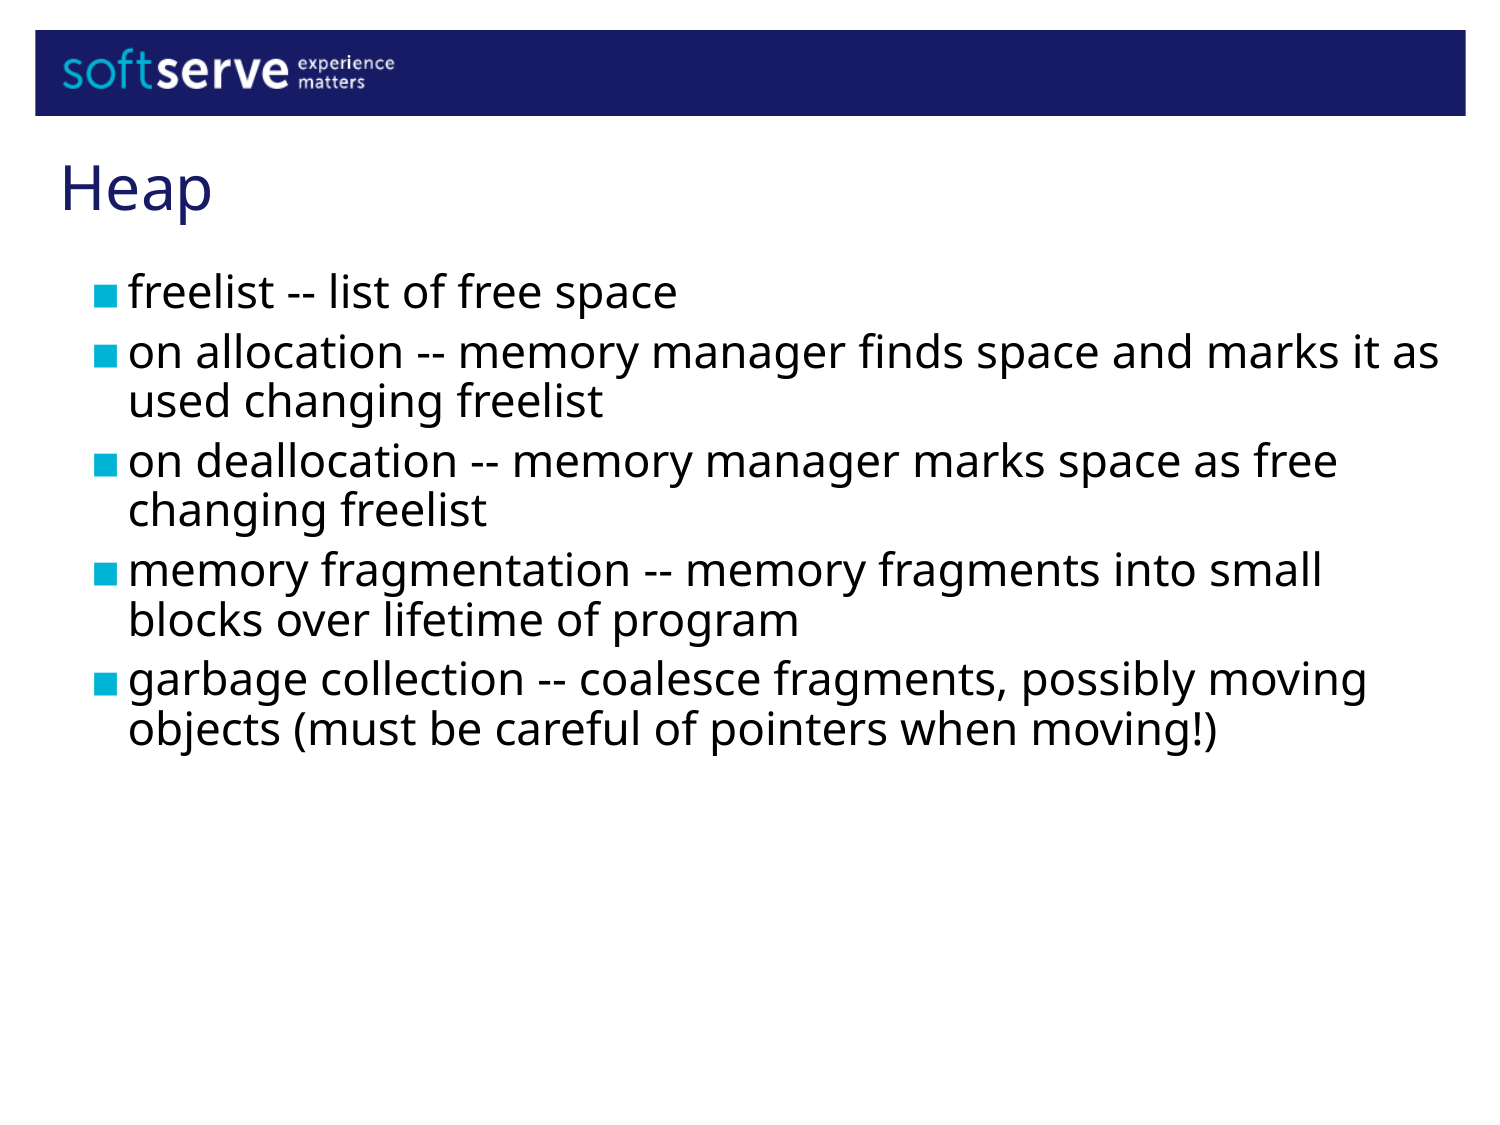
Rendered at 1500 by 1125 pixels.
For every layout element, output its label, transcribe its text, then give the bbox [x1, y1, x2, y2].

list freelist -- list of free space on allocation -- memory manager finds space and marks it as used changing freelist on deallocation -- memory manager marks space as free changing freelist memory fragmentation -- memory fragments into small blocks over lifetime of program garbage collection -- coalesce fragments, possibly moving objects (must be careful of pointers when moving!) [0, 261, 1468, 1083]
subtitle Heap [44, 148, 1255, 224]
